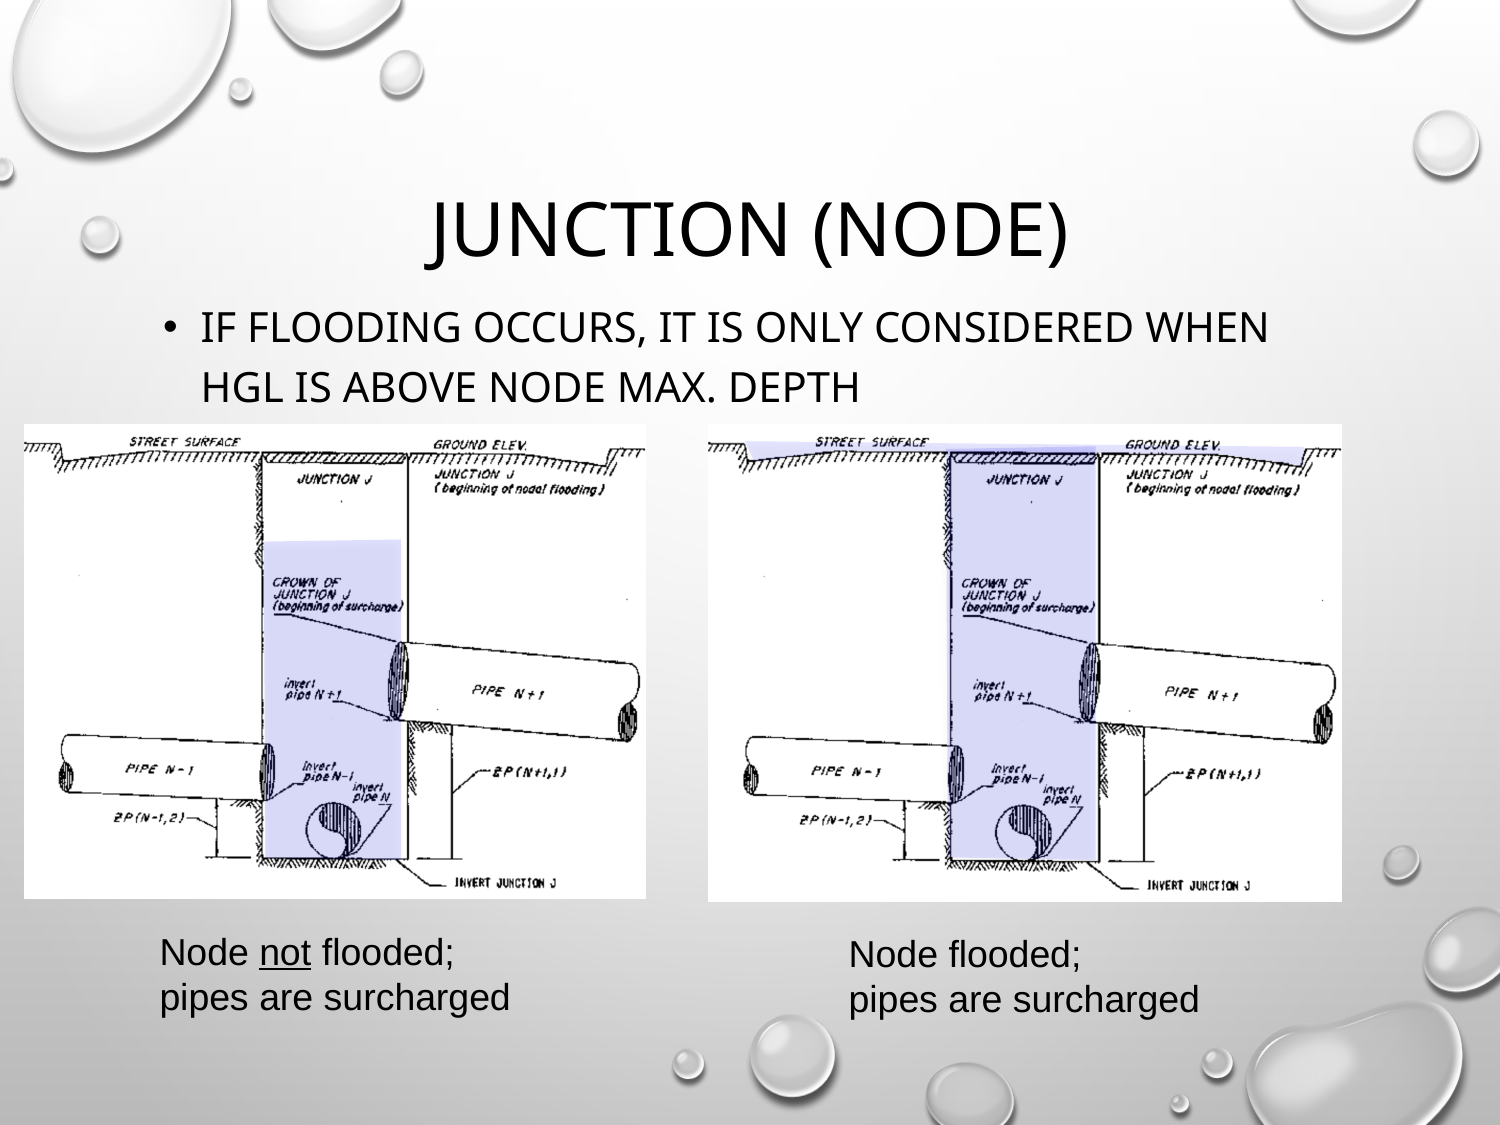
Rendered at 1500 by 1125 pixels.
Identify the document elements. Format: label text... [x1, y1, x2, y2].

list If flooding occurs, it is only considered when HGL is above node Max. Depth [148, 283, 1348, 949]
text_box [707, 424, 1343, 903]
text_box Node flooded; pipes are surcharged [833, 922, 1215, 1027]
picture [0, 0, 1500, 1125]
title Junction (Node) [112, 101, 1388, 364]
text_box Node not flooded; pipes are surcharged [144, 920, 526, 1026]
